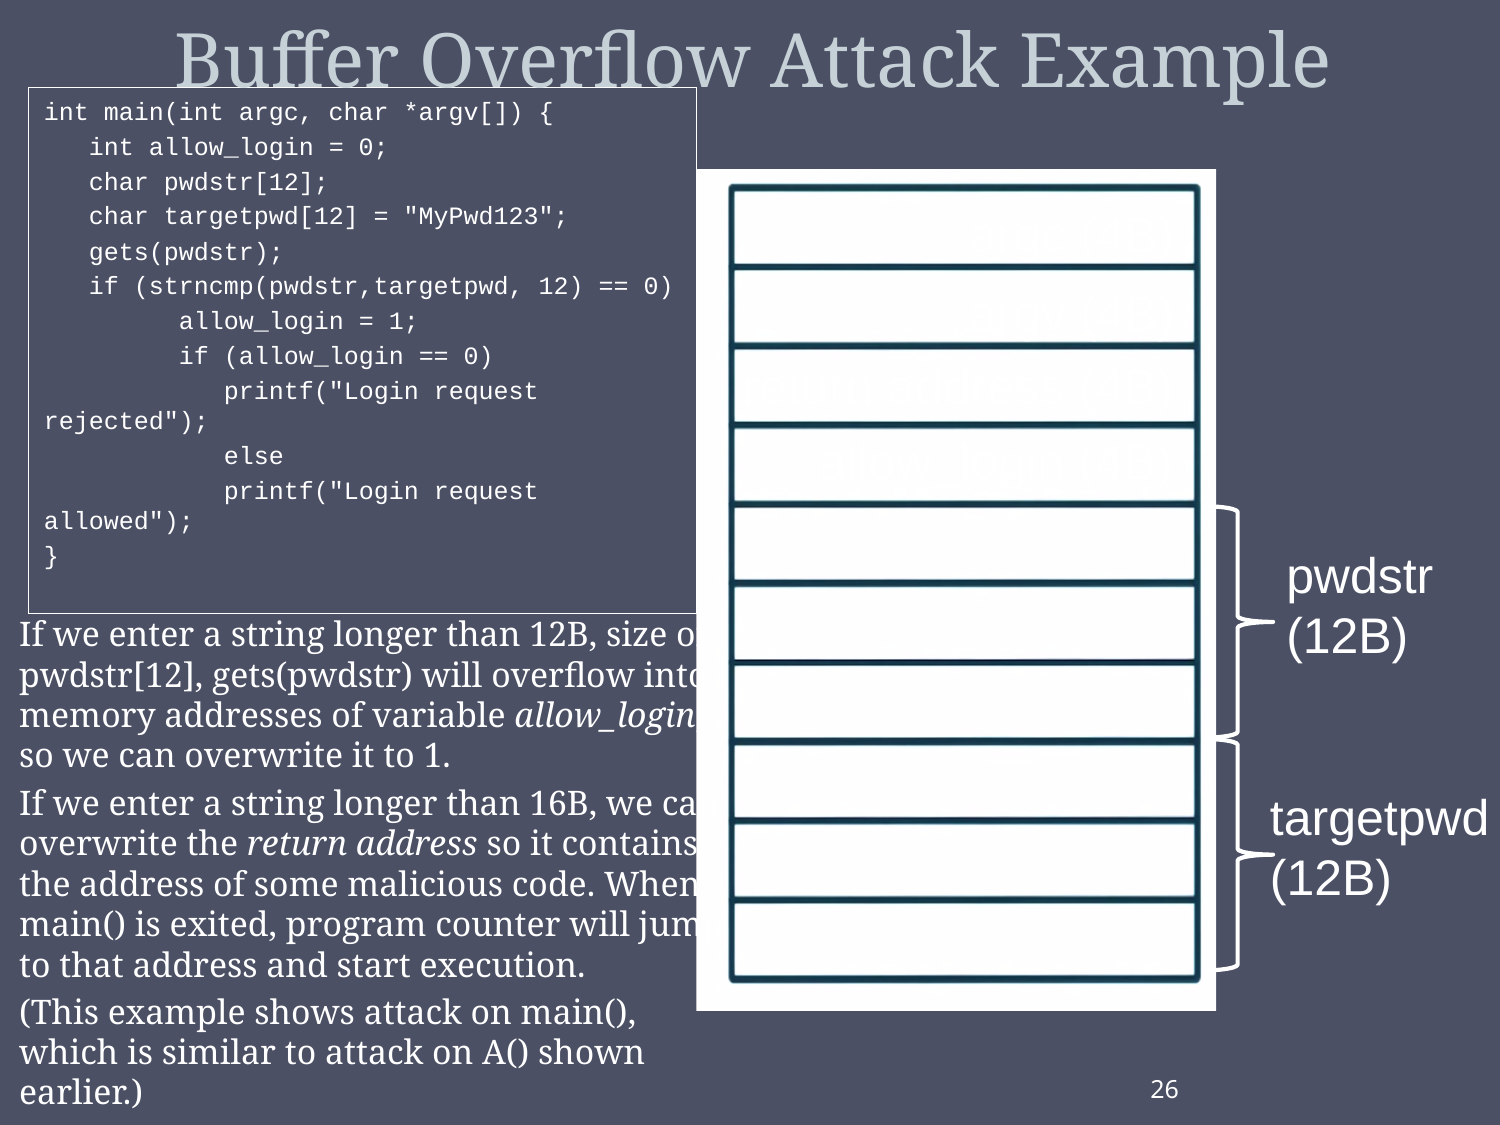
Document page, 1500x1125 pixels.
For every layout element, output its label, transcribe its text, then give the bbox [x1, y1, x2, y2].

title Buffer Overflow Attack Example [51, 0, 1458, 110]
text_box If we enter a string longer than 12B, size of pwdstr[12], gets(pwdstr) will overflow into memory addresses of variable allow_login, so we can overwrite it to 1. If we enter a string longer than 16B, we can overwrite the return address so it contains the address of some malicious code. When main() is exited, program counter will jump to that address and start execution. (This example shows attack on main(), which is similar to attack on A() shown earlier.) [4, 605, 750, 1125]
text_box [696, 169, 1500, 1011]
slide_number 26 [1145, 1070, 1496, 1111]
list int main(int argc, char *argv[]) { int allow_login = 0; char pwdstr[12]; char targetpwd[12] = "MyPwd123"; gets(pwdstr); if (strncmp(pwdstr,targetpwd, 12) == 0) allow_login = 1; if (allow_login == 0) printf("Login request rejected"); else printf("Login request allowed"); } [28, 87, 697, 605]
